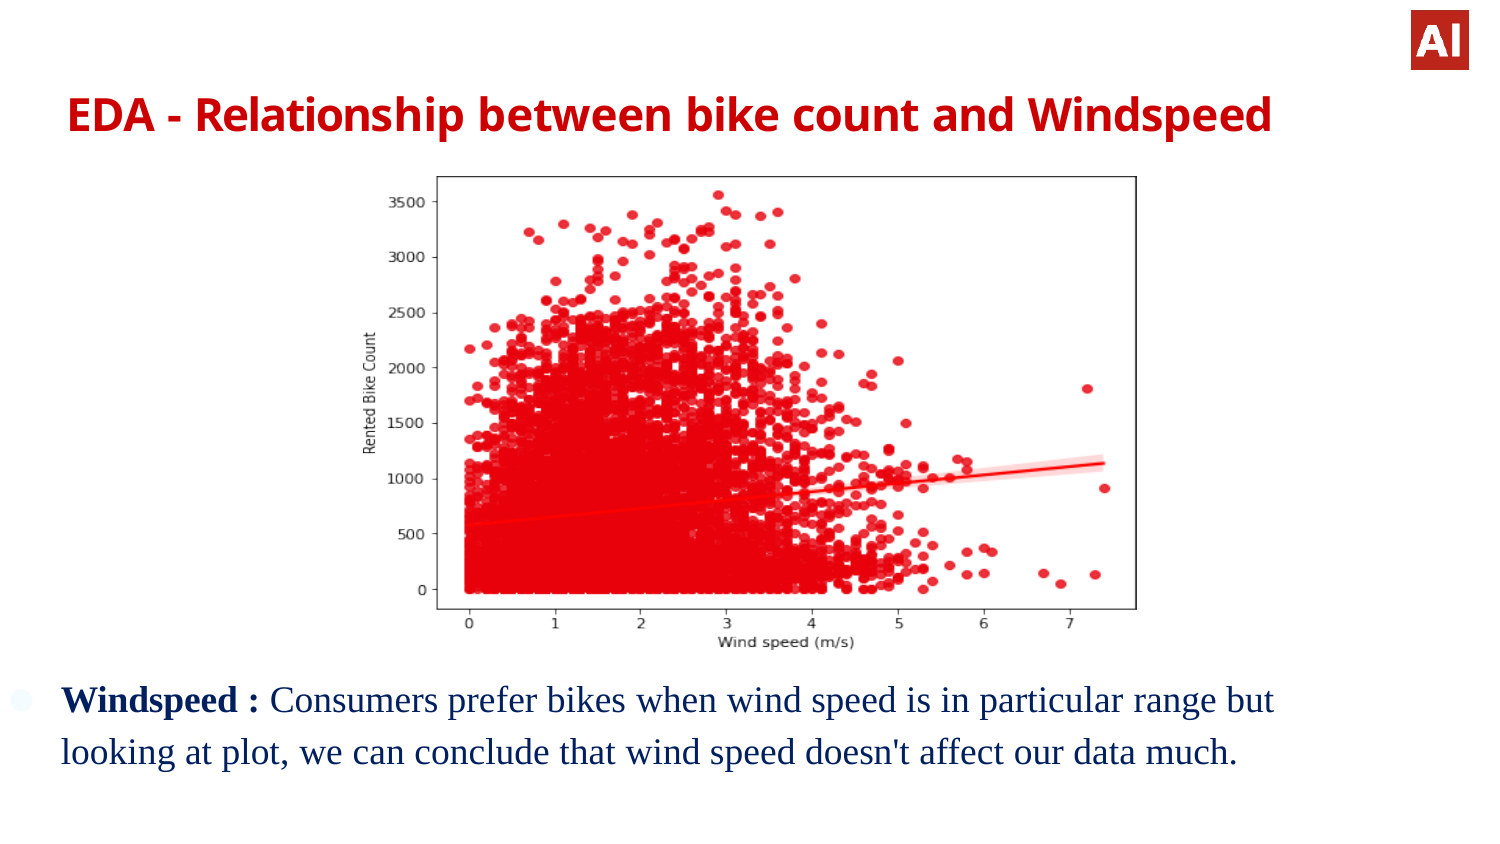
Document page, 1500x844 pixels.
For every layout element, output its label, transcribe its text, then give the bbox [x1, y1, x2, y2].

title EDA - Relationship between bike count and Windspeed [64, 83, 1408, 227]
picture [363, 176, 1137, 650]
picture [1411, 10, 1469, 70]
text_box Windspeed : Consumers prefer bikes when wind speed is in particular range but looking at plot, we can conclude that wind speed doesn't affect our data much. [6, 666, 1278, 772]
